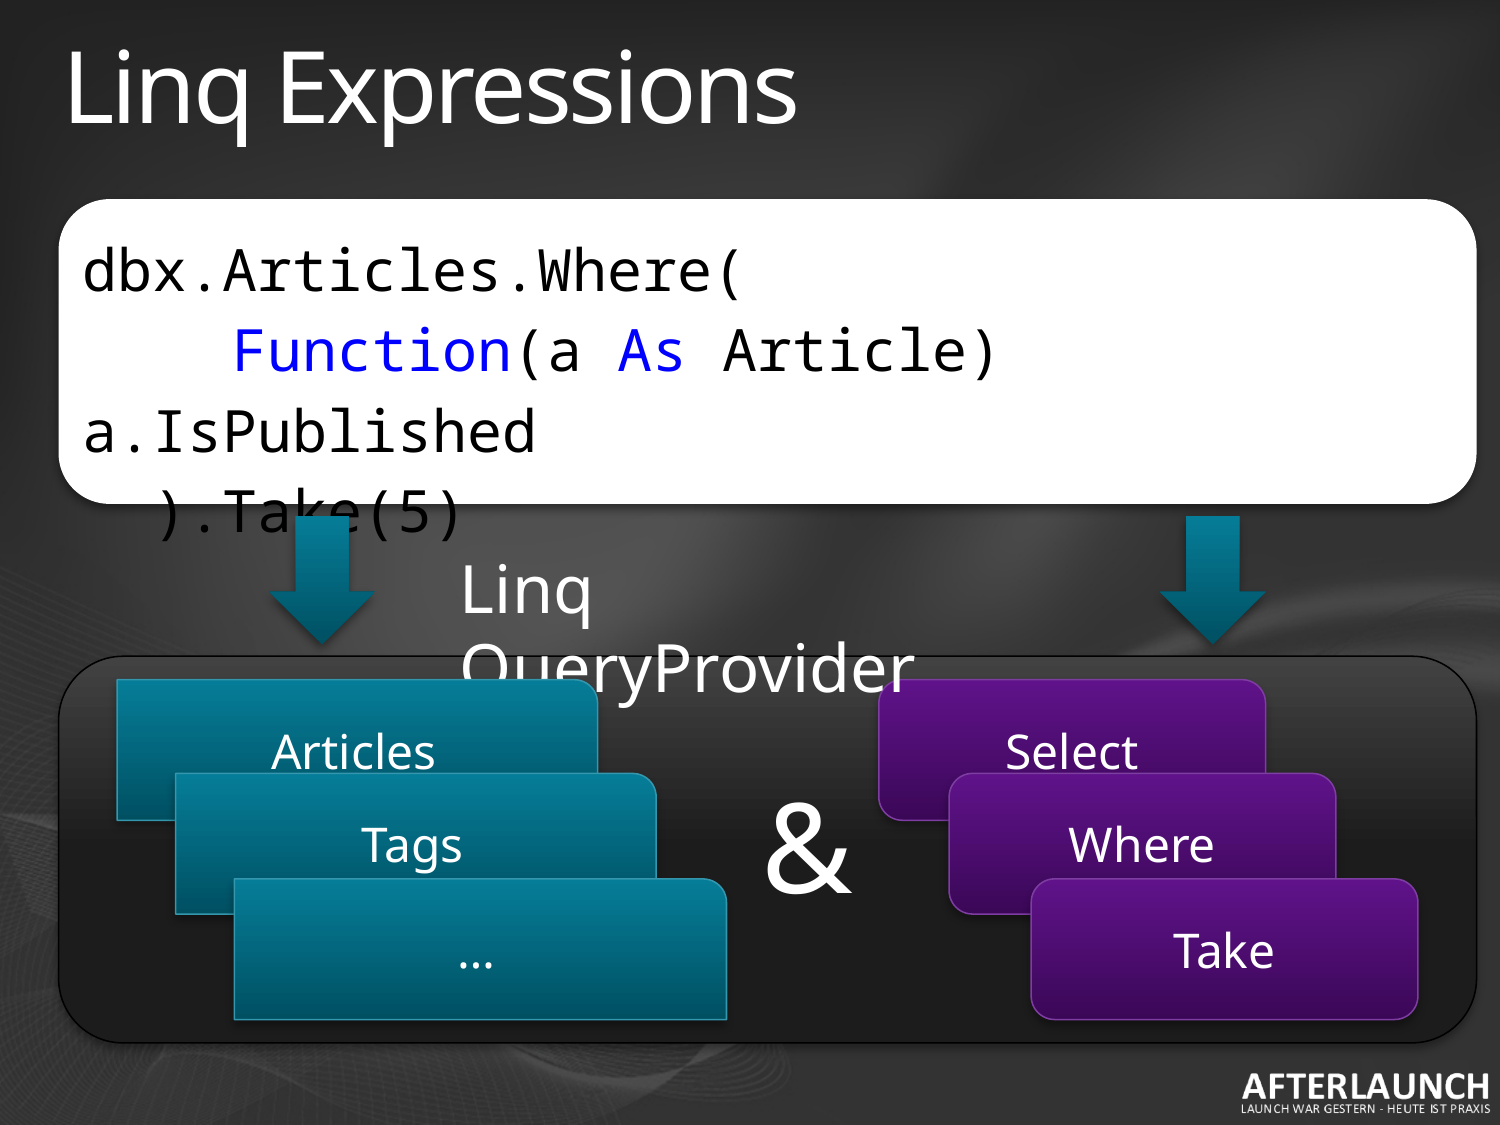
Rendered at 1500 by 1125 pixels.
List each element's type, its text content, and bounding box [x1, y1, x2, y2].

text_box Select [878, 678, 1267, 822]
text_box … [233, 878, 728, 1021]
text_box [269, 515, 375, 645]
text_box [57, 655, 1478, 1044]
picture [0, 0, 1500, 1125]
text_box [1160, 515, 1266, 645]
text_box Linq QueryProvider [445, 545, 1055, 714]
text_box Take [1030, 878, 1419, 1021]
text_box Articles [116, 678, 599, 822]
text_box [58, 199, 1477, 496]
title Linq Expressions [62, 37, 1438, 147]
text_box & [746, 761, 868, 927]
text_box Where [948, 772, 1337, 915]
text_box dbx.Articles.Where( Function(a As Article) a.IsPublished ).Take(5) [82, 222, 1457, 545]
text_box Tags [174, 772, 657, 915]
